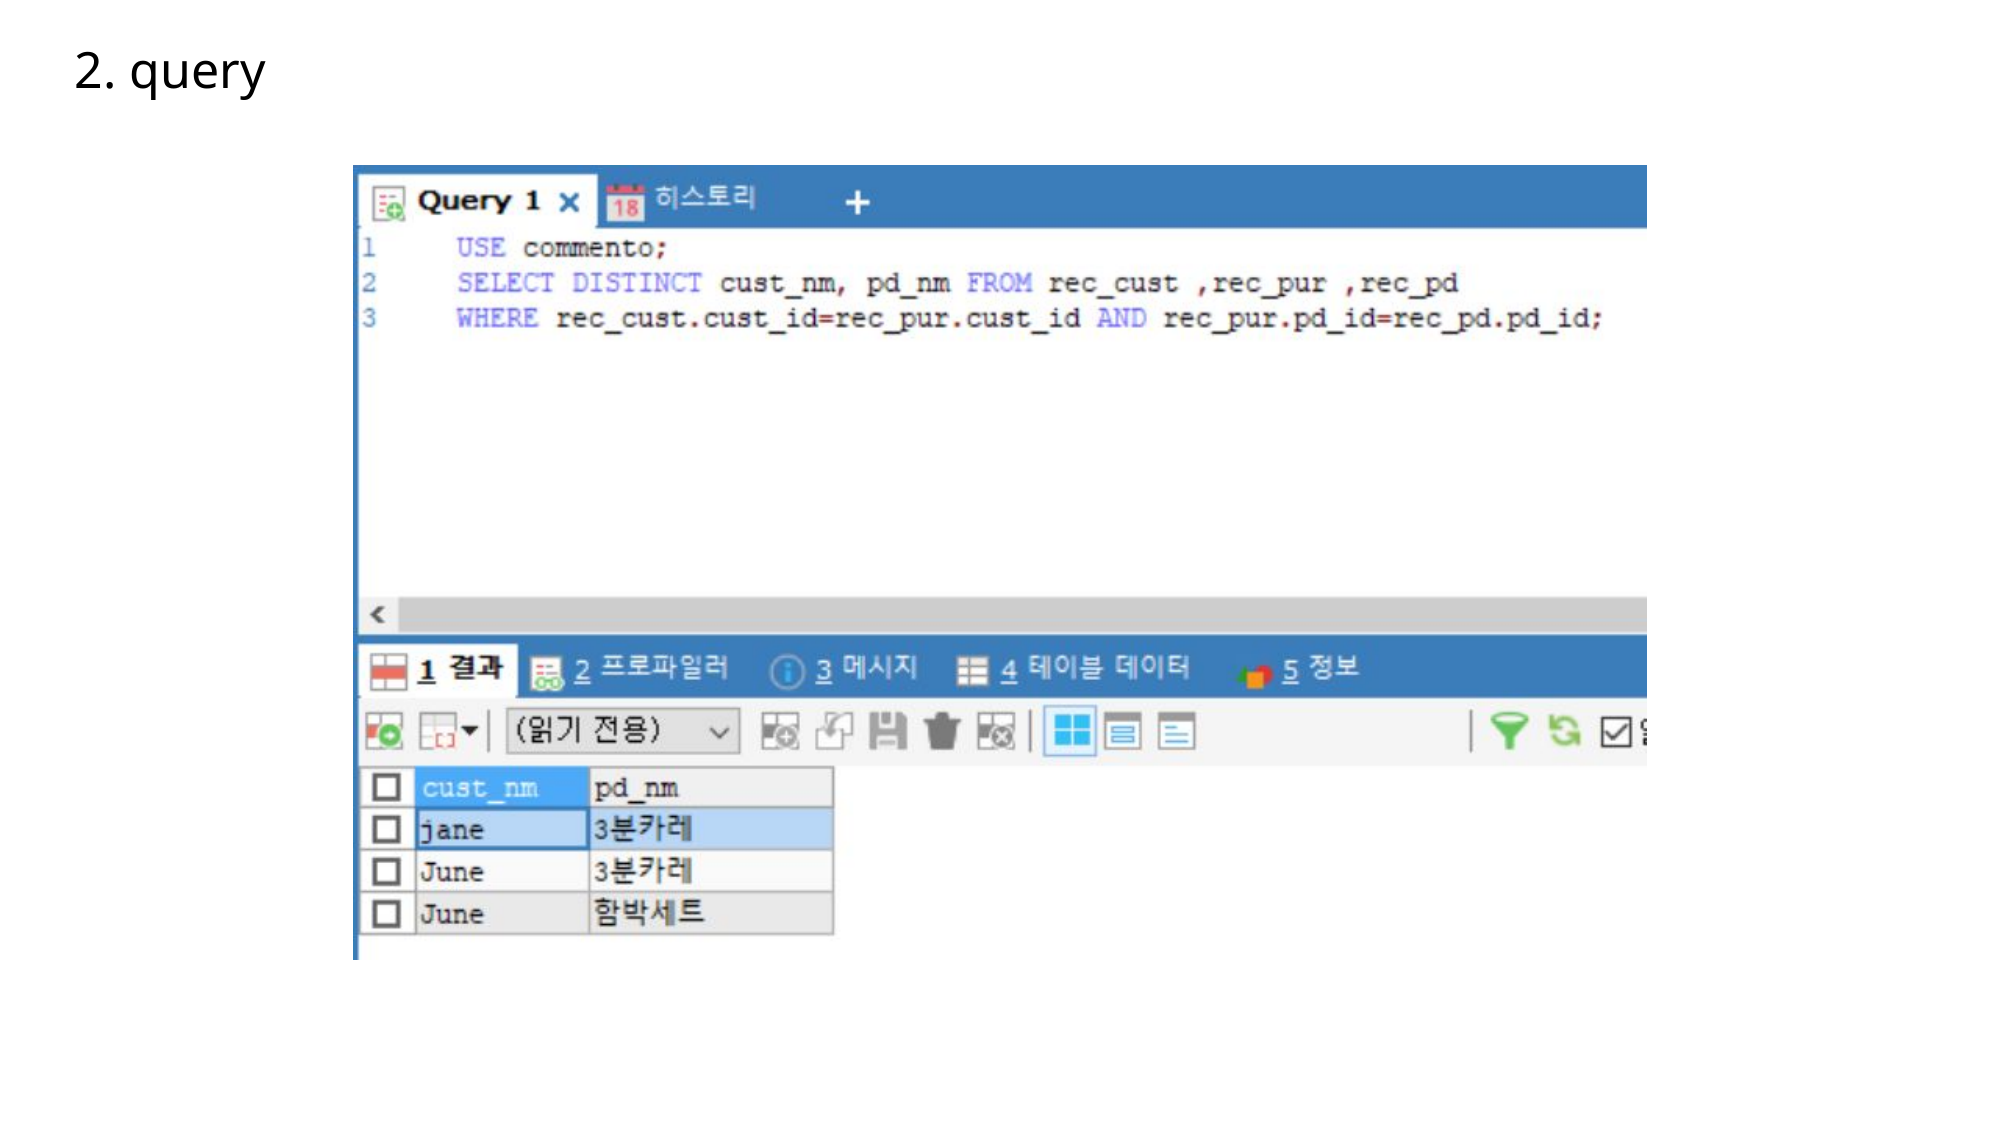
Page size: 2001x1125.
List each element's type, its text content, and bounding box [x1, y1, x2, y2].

subtitle 2. query [59, 37, 551, 144]
picture [353, 165, 1647, 960]
